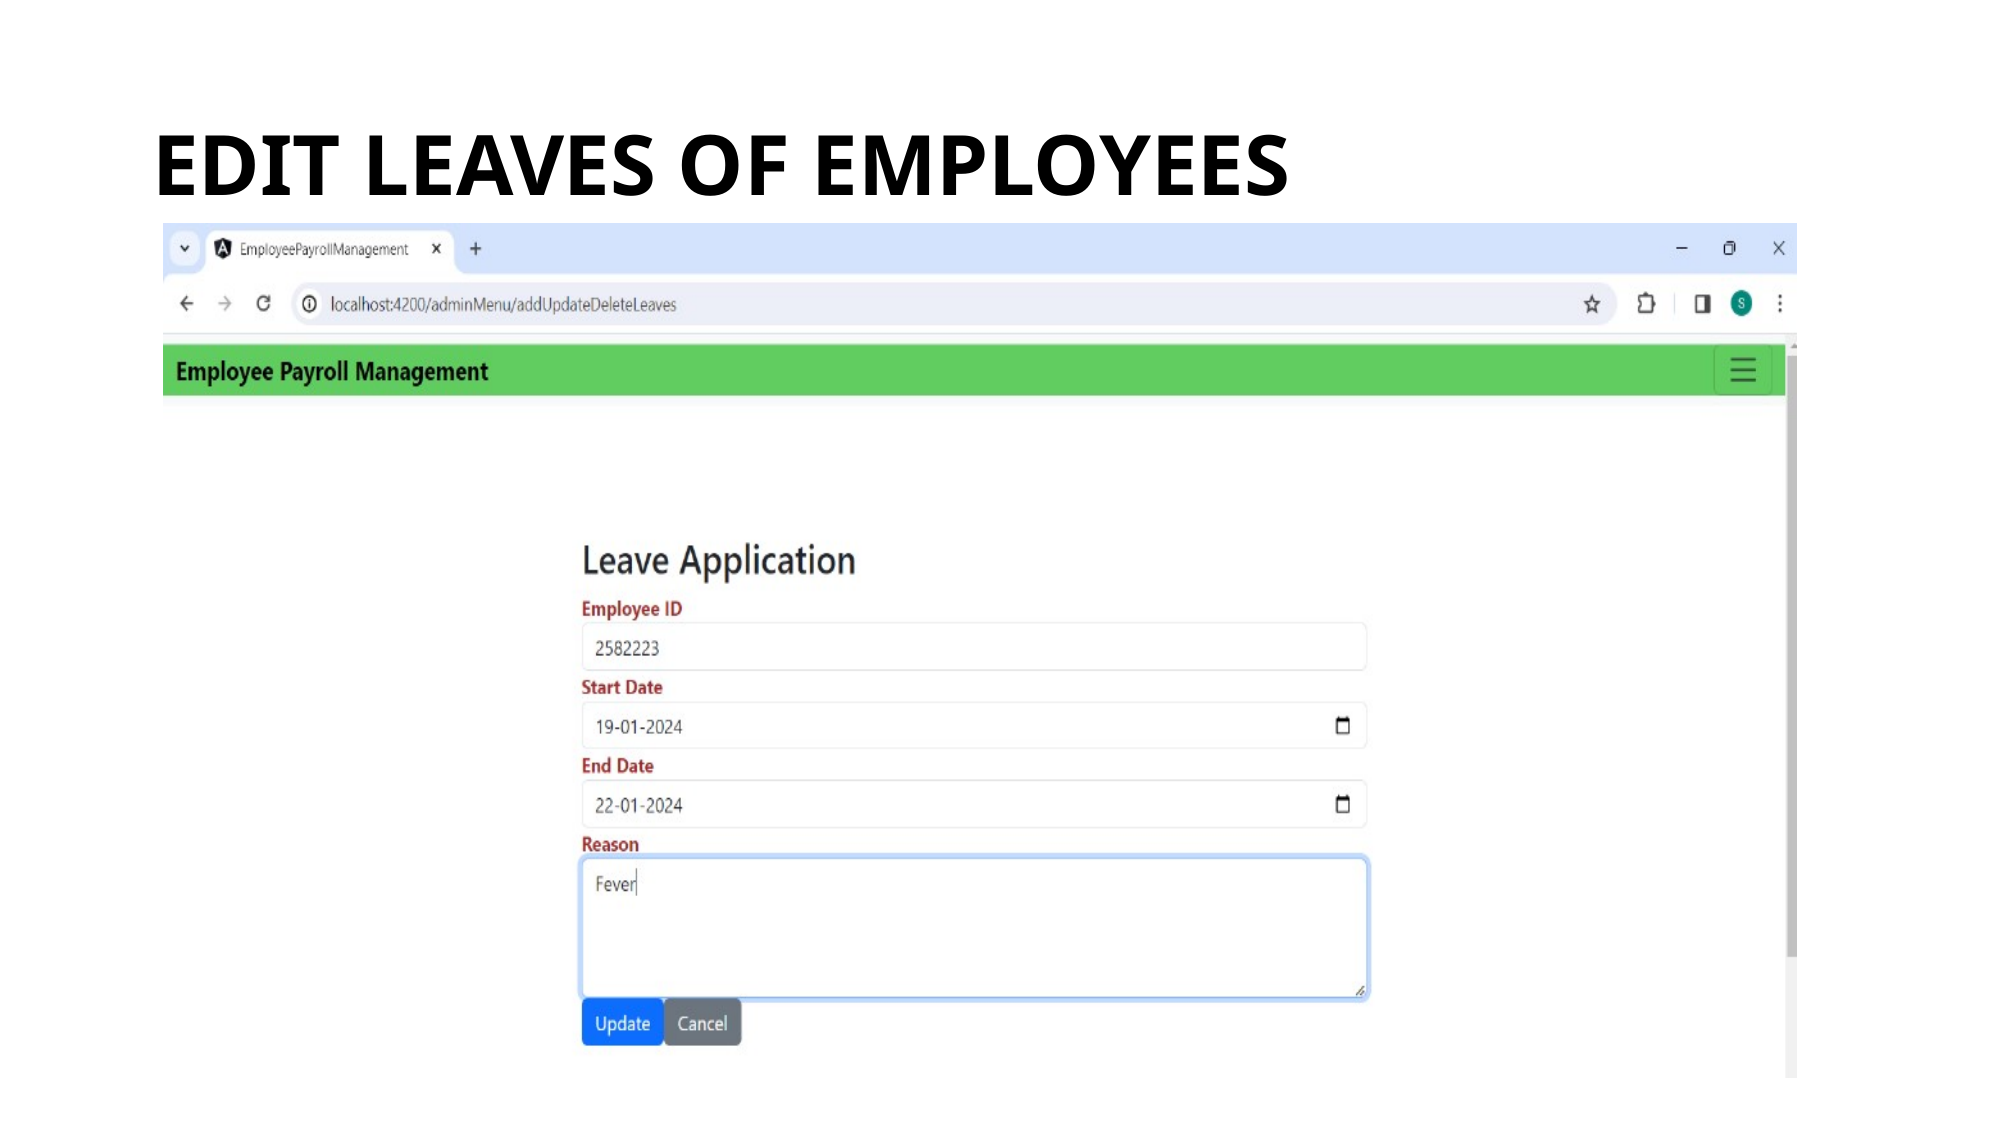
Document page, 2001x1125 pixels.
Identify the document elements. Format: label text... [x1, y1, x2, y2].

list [163, 223, 1797, 1078]
title EDIT LEAVES OF EMPLOYEES [137, 59, 1863, 278]
